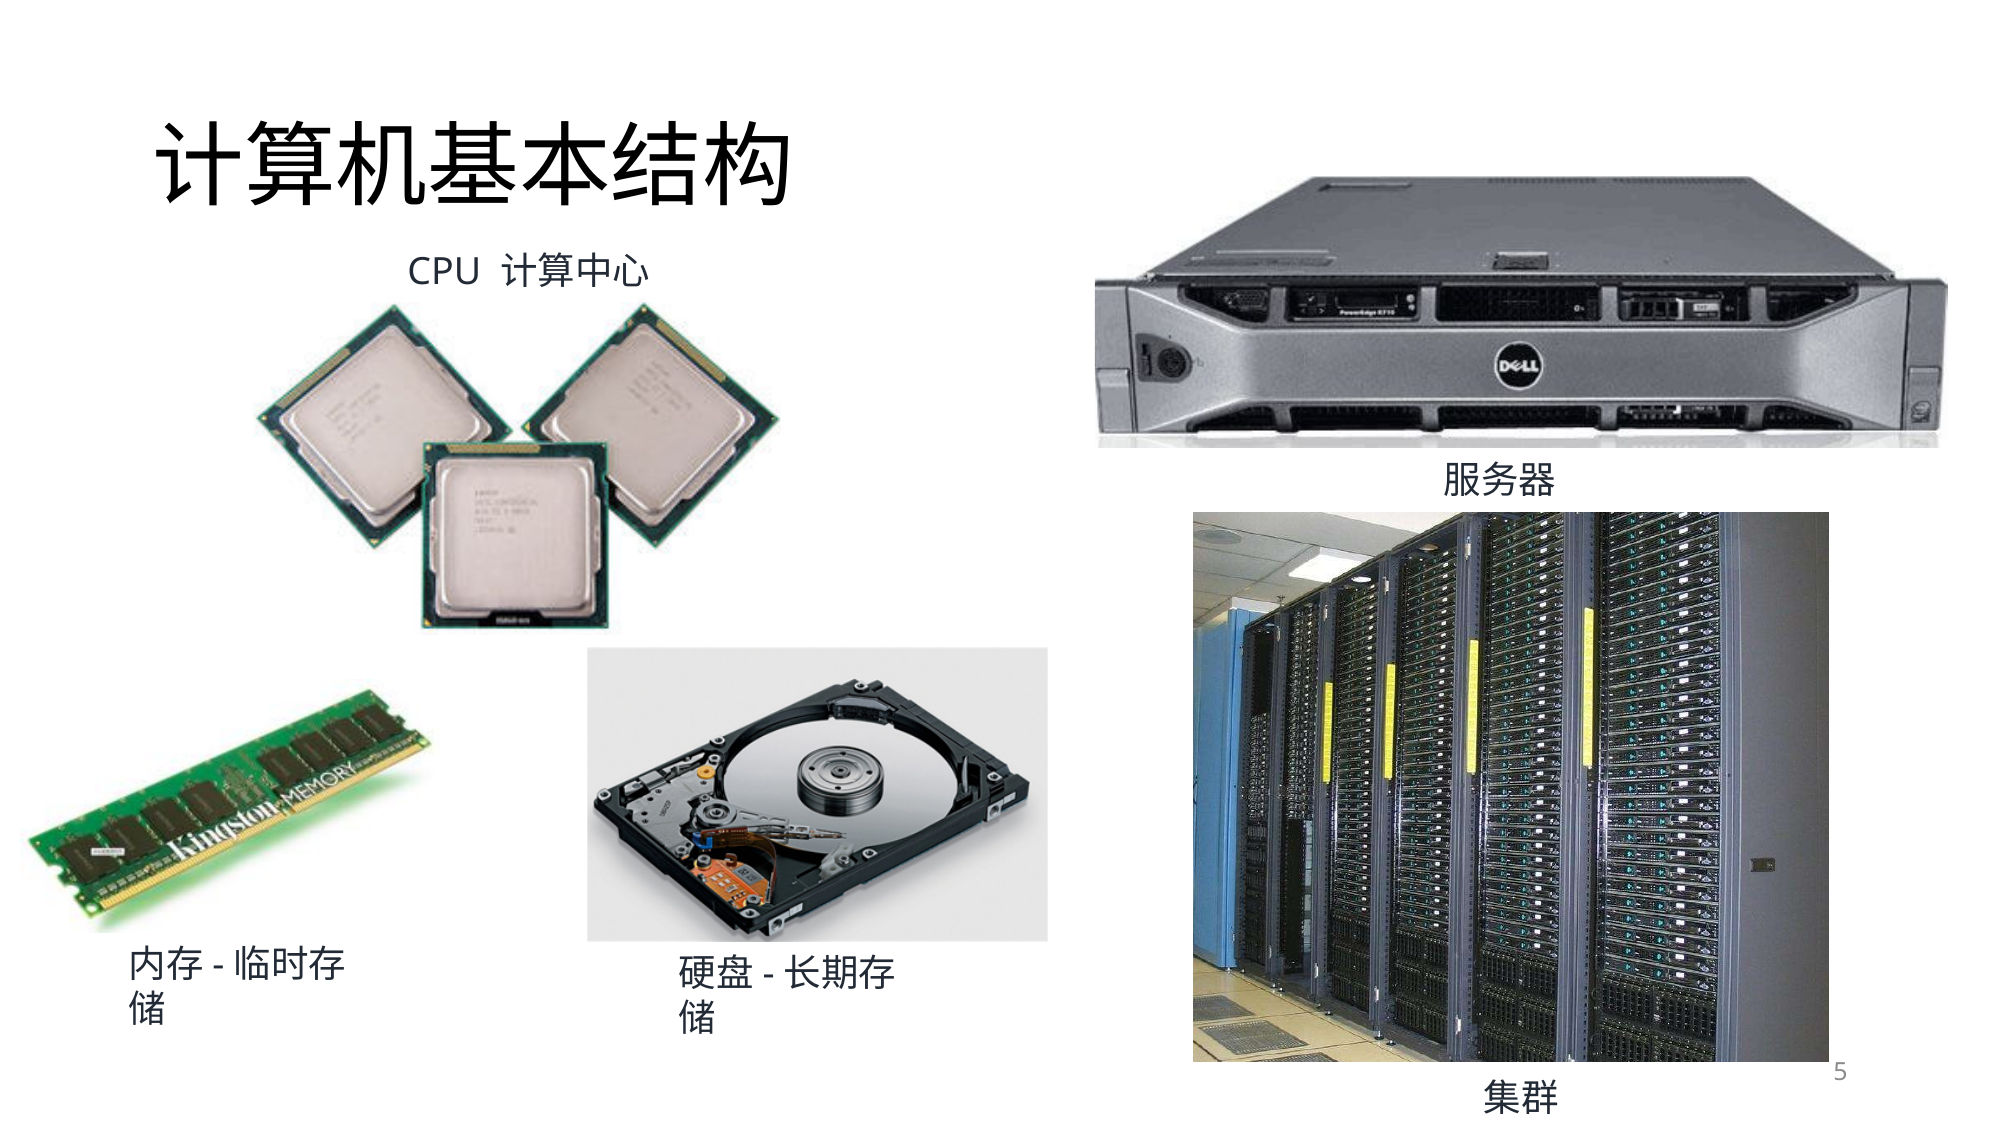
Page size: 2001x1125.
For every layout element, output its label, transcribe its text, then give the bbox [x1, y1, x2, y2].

text_box 集群 [1344, 1066, 1699, 1125]
picture [587, 646, 1048, 942]
text_box 服务器 [1322, 448, 1677, 509]
title 计算机基本结构 [137, 59, 1863, 278]
text_box CPU 计算中心 [351, 239, 706, 291]
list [252, 291, 781, 635]
text_box 硬盘-长期存储 [663, 942, 941, 1047]
slide_number 5 [1412, 1042, 1863, 1103]
text_box 内存-临时存储 [113, 933, 391, 1038]
picture [1094, 176, 1948, 448]
picture [20, 679, 440, 933]
picture [1173, 512, 1843, 1063]
